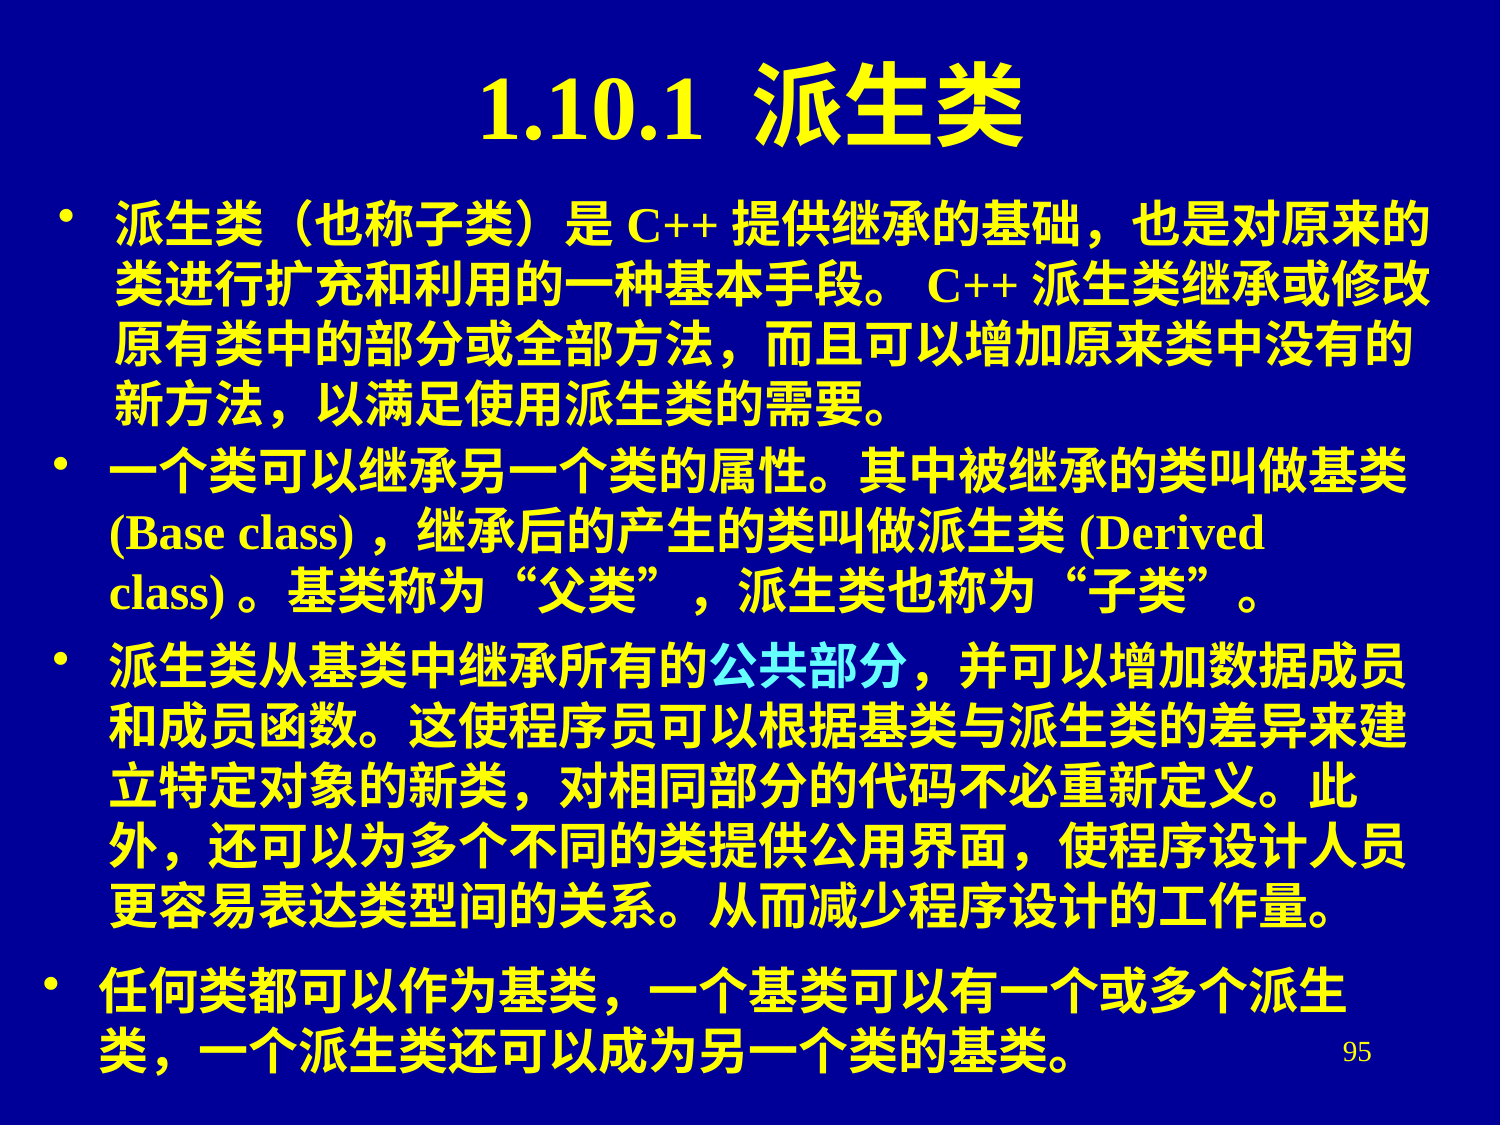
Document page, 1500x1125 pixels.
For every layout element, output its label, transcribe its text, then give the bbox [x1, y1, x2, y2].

list 派生类（也称子类）是C++提供继承的基础，也是对原来的类进行扩充和利用的一种基本手段。C++派生类继承或修改原有类中的部分或全部方法，而且可以增加原来类中没有的新方法，以满足使用派生类的需要。 [42, 184, 1461, 445]
title 1.10.1 派生类 [114, 42, 1390, 163]
text_box 派生类从基类中继承所有的公共部分，并可以增加数据成员和成员函数。这使程序员可以根据基类与派生类的差异来建立特定对象的新类，对相同部分的代码不必重新定义。此外，还可以为多个不同的类提供公用界面，使程序设计人员更容易表达类型间的关系。从而减少程序设计的工作量。 [37, 626, 1455, 941]
text_box 任何类都可以作为基类，一个基类可以有一个或多个派生类，一个派生类还可以成为另一个类的基类。 [27, 952, 1445, 1111]
text_box 一个类可以继承另一个类的属性。其中被继承的类叫做基类(Base class)，继承后的产生的类叫做派生类(Derived class)。基类称为“父类”，派生类也称为“子类”。 [37, 432, 1455, 626]
